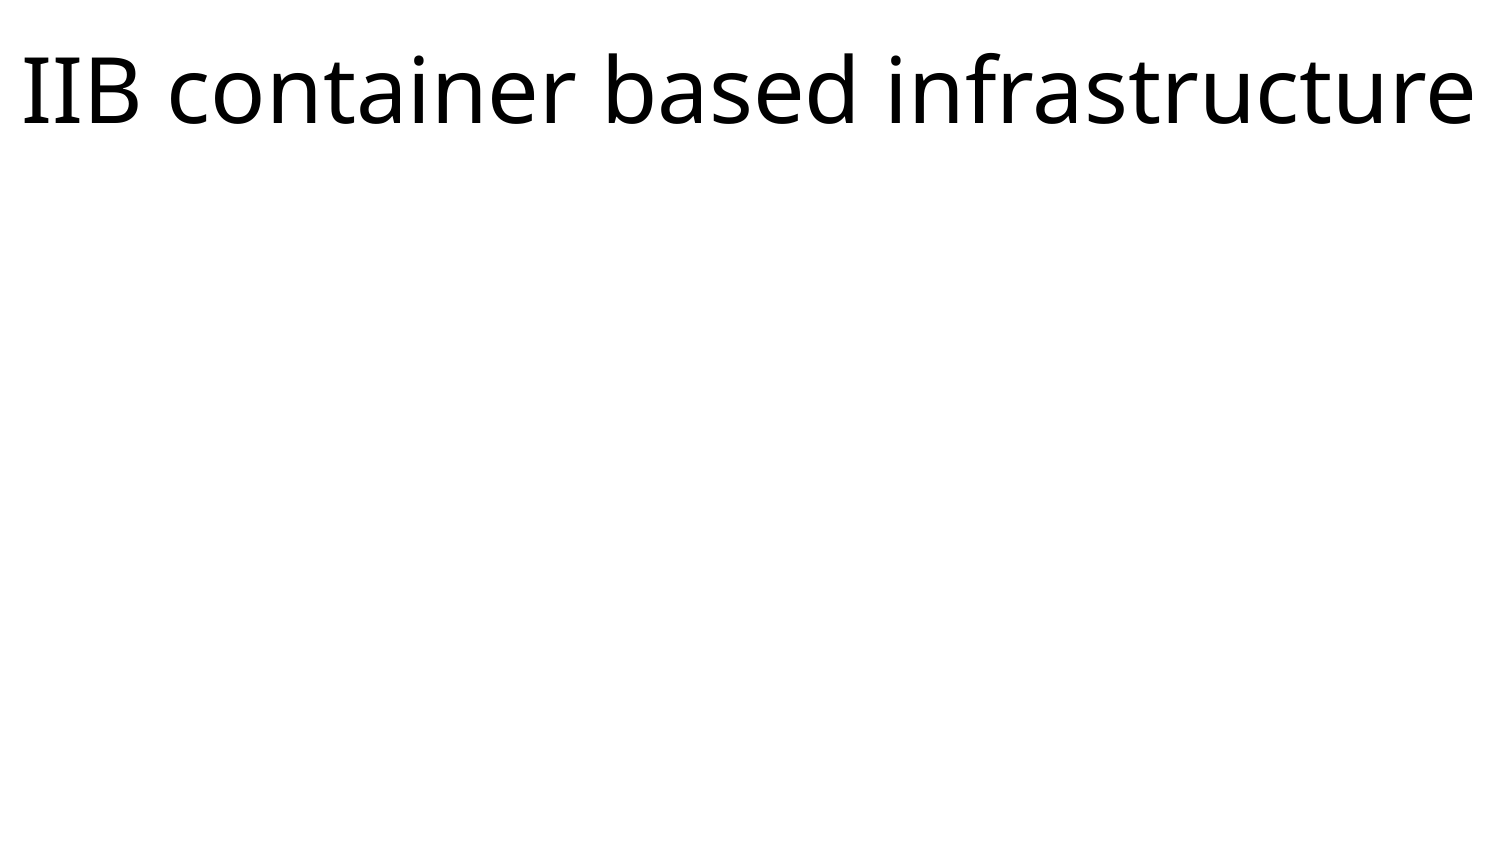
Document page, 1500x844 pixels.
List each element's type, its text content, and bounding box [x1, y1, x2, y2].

title IIB container based infrastructure [0, 0, 1500, 175]
